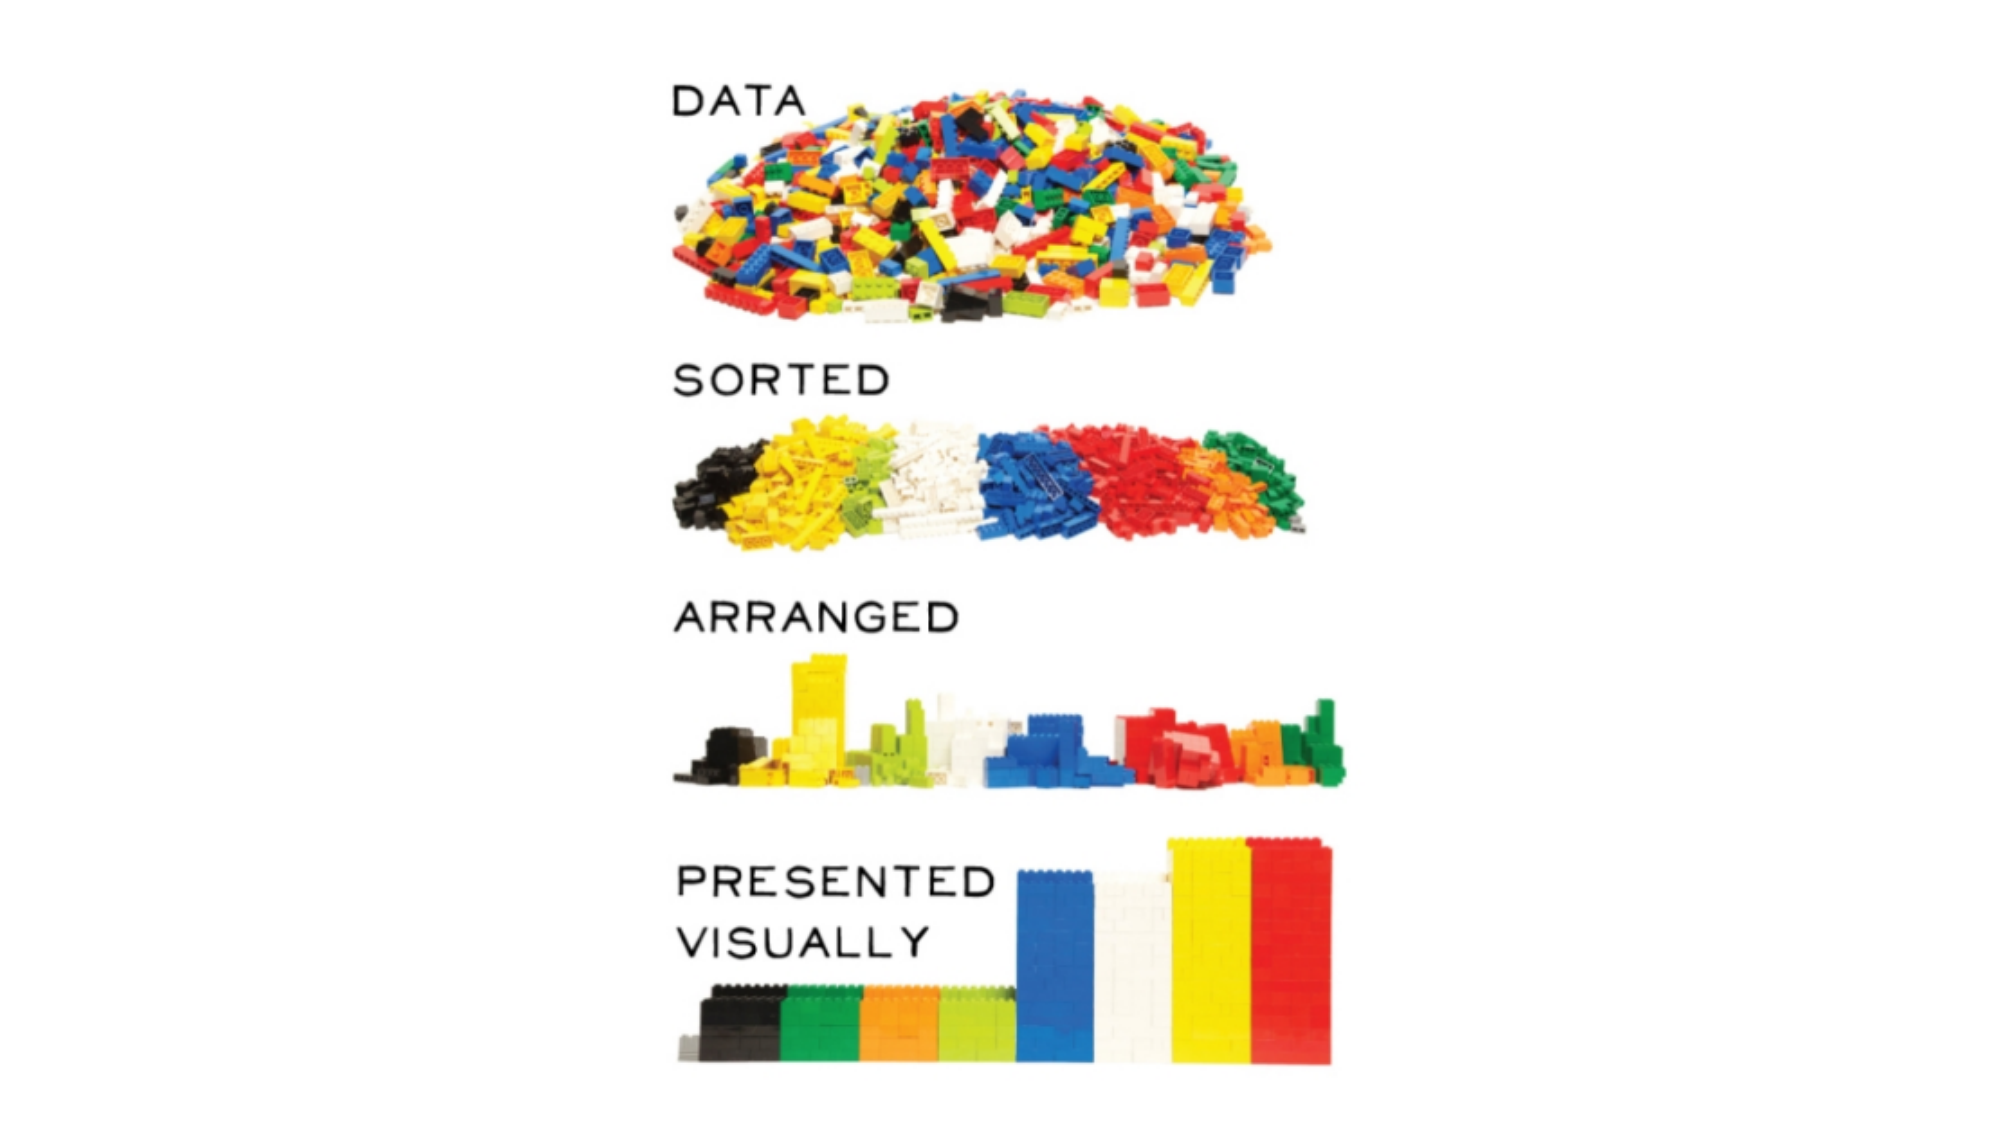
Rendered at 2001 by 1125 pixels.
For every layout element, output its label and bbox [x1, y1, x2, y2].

list [626, 44, 1392, 1081]
